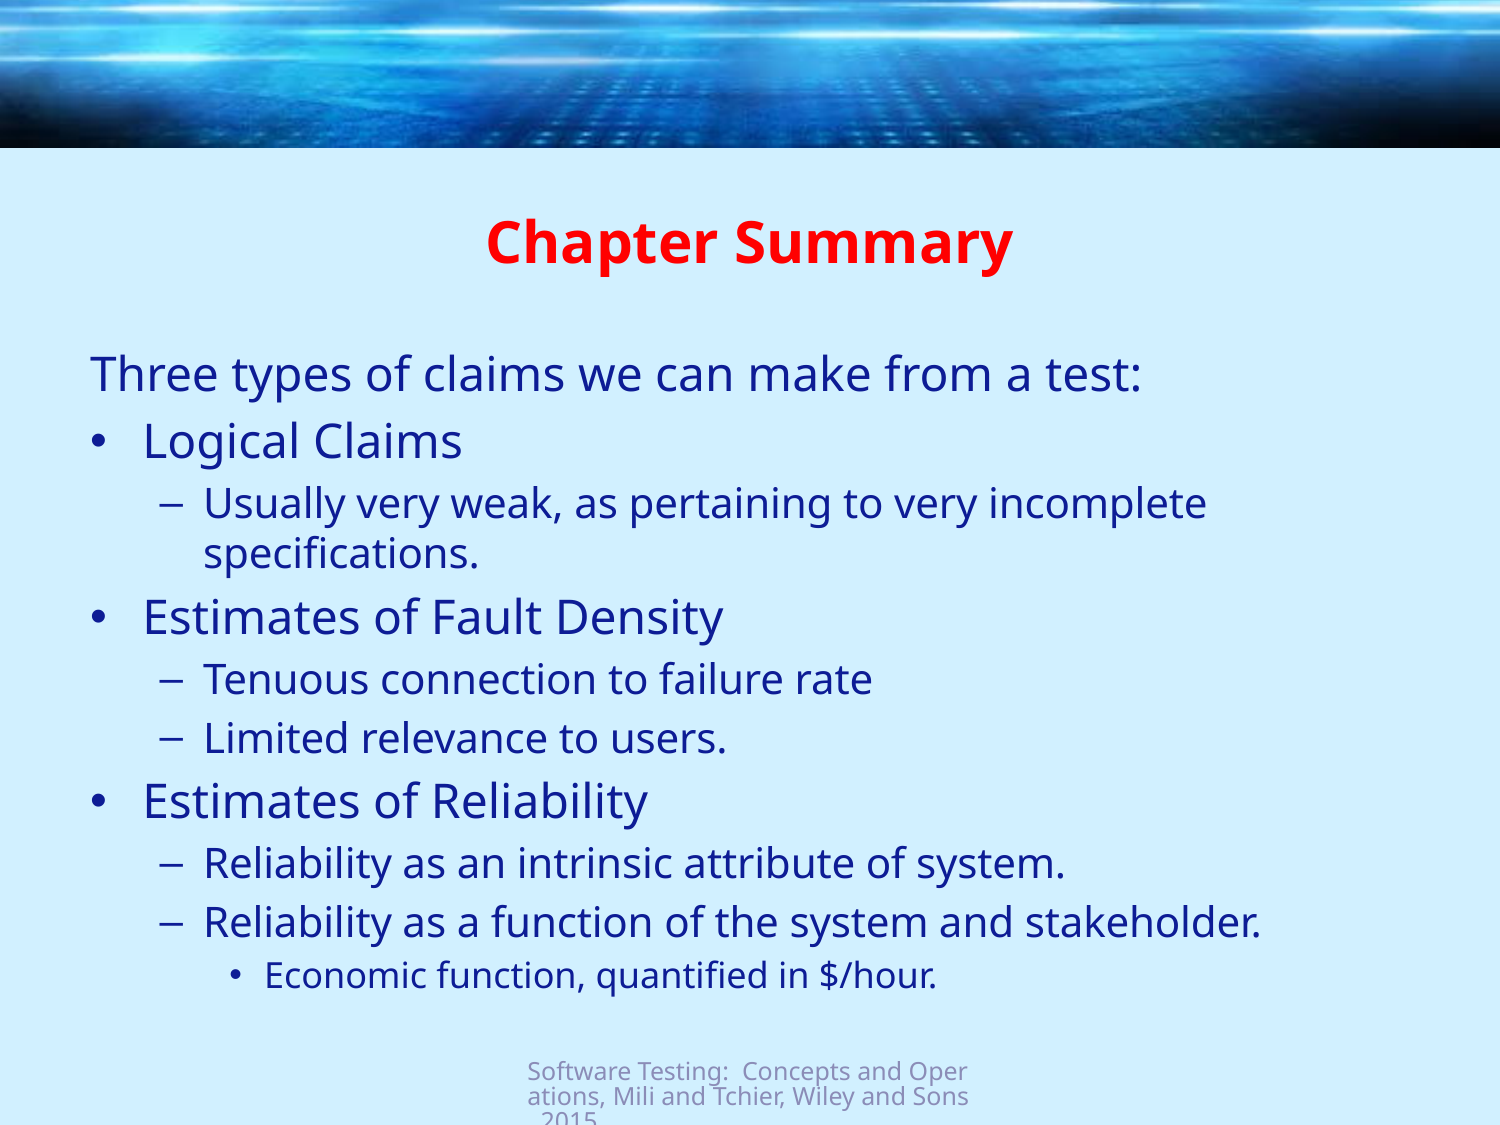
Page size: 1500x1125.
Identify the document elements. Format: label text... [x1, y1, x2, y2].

list Three types of claims we can make from a test: Logical Claims Usually very weak, as pertaining to very incomplete specifications. Estimates of Fault Density Tenuous connection to failure rate Limited relevance to users. Estimates of Reliability Reliability as an intrinsic attribute of system. Reliability as a function of the system and stakeholder. Economic function, quantified in $/hour. [75, 336, 1425, 1005]
footer Software Testing: Concepts and Operations, Mili and Tchier, Wiley and Sons, 2015 [512, 1042, 988, 1103]
picture [0, 0, 1500, 148]
title Chapter Summary [75, 185, 1425, 295]
